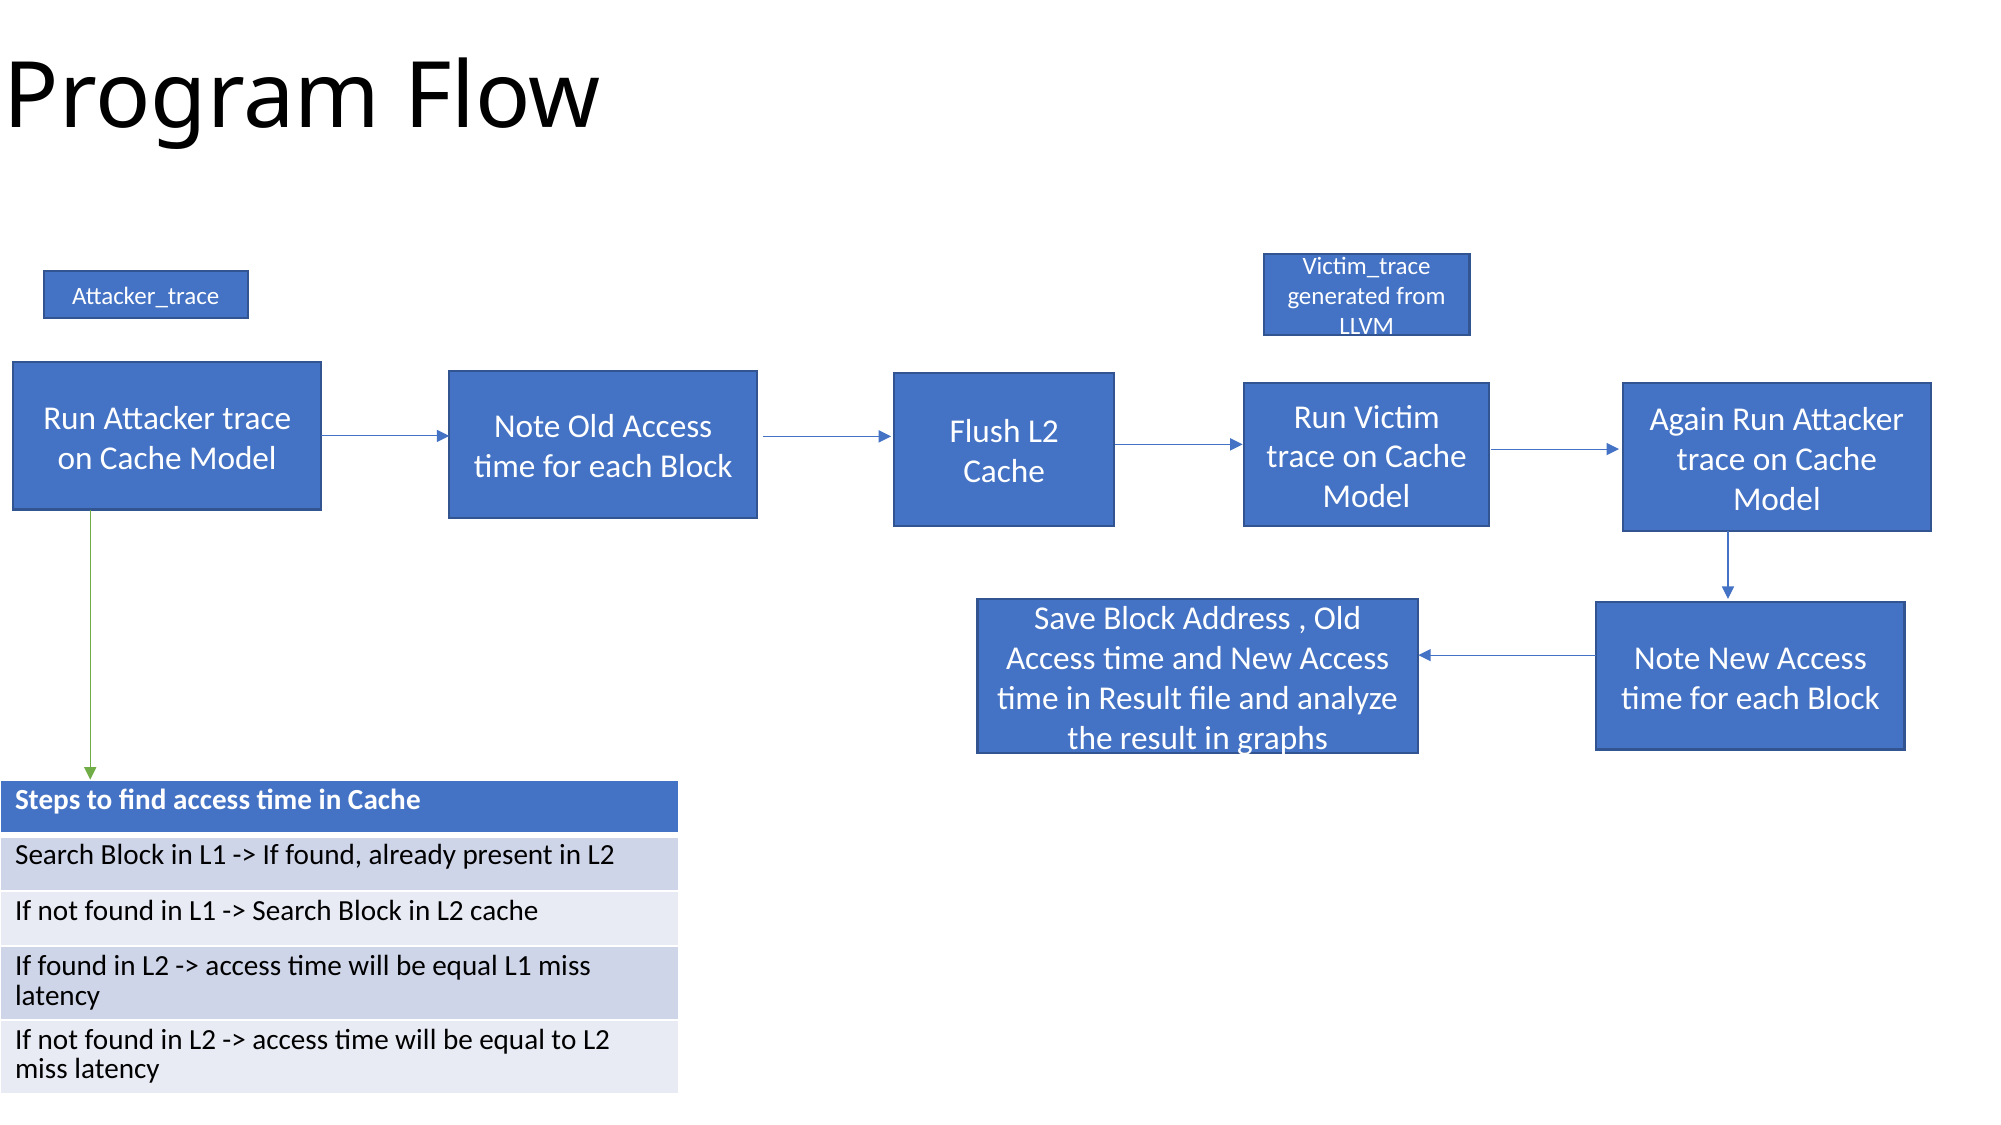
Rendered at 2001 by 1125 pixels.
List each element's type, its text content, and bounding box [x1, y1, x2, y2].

text_box Note New Access time for each Block [1595, 601, 1906, 751]
text_box Run Attacker trace on Cache Model [12, 361, 322, 511]
text_box Attacker_trace [43, 270, 249, 319]
table_cell If not found in L1 -> Search Block in L2 cache [1, 892, 678, 945]
table_header Steps to find access time in Cache [1, 781, 678, 832]
text_box Flush L2 Cache [893, 372, 1115, 527]
text_box Victim_trace generated from LLVM [1263, 253, 1471, 336]
text_box Run Victim trace on Cache Model [1243, 382, 1490, 527]
title Program Flow [0, 0, 1714, 207]
table_cell If not found in L2 -> access time will be equal to L2 miss latency [1, 1021, 678, 1093]
text_box Again Run Attacker trace on Cache Model [1622, 382, 1932, 532]
text_box Note Old Access time for each Block [448, 370, 758, 519]
table_cell If found in L2 -> access time will be equal L1 miss latency [1, 947, 678, 1019]
table_cell Search Block in L1 -> If found, already present in L2 [1, 838, 678, 890]
text_box Save Block Address , Old Access time and New Access time in Result file and analyze the result in graphs [976, 598, 1419, 754]
